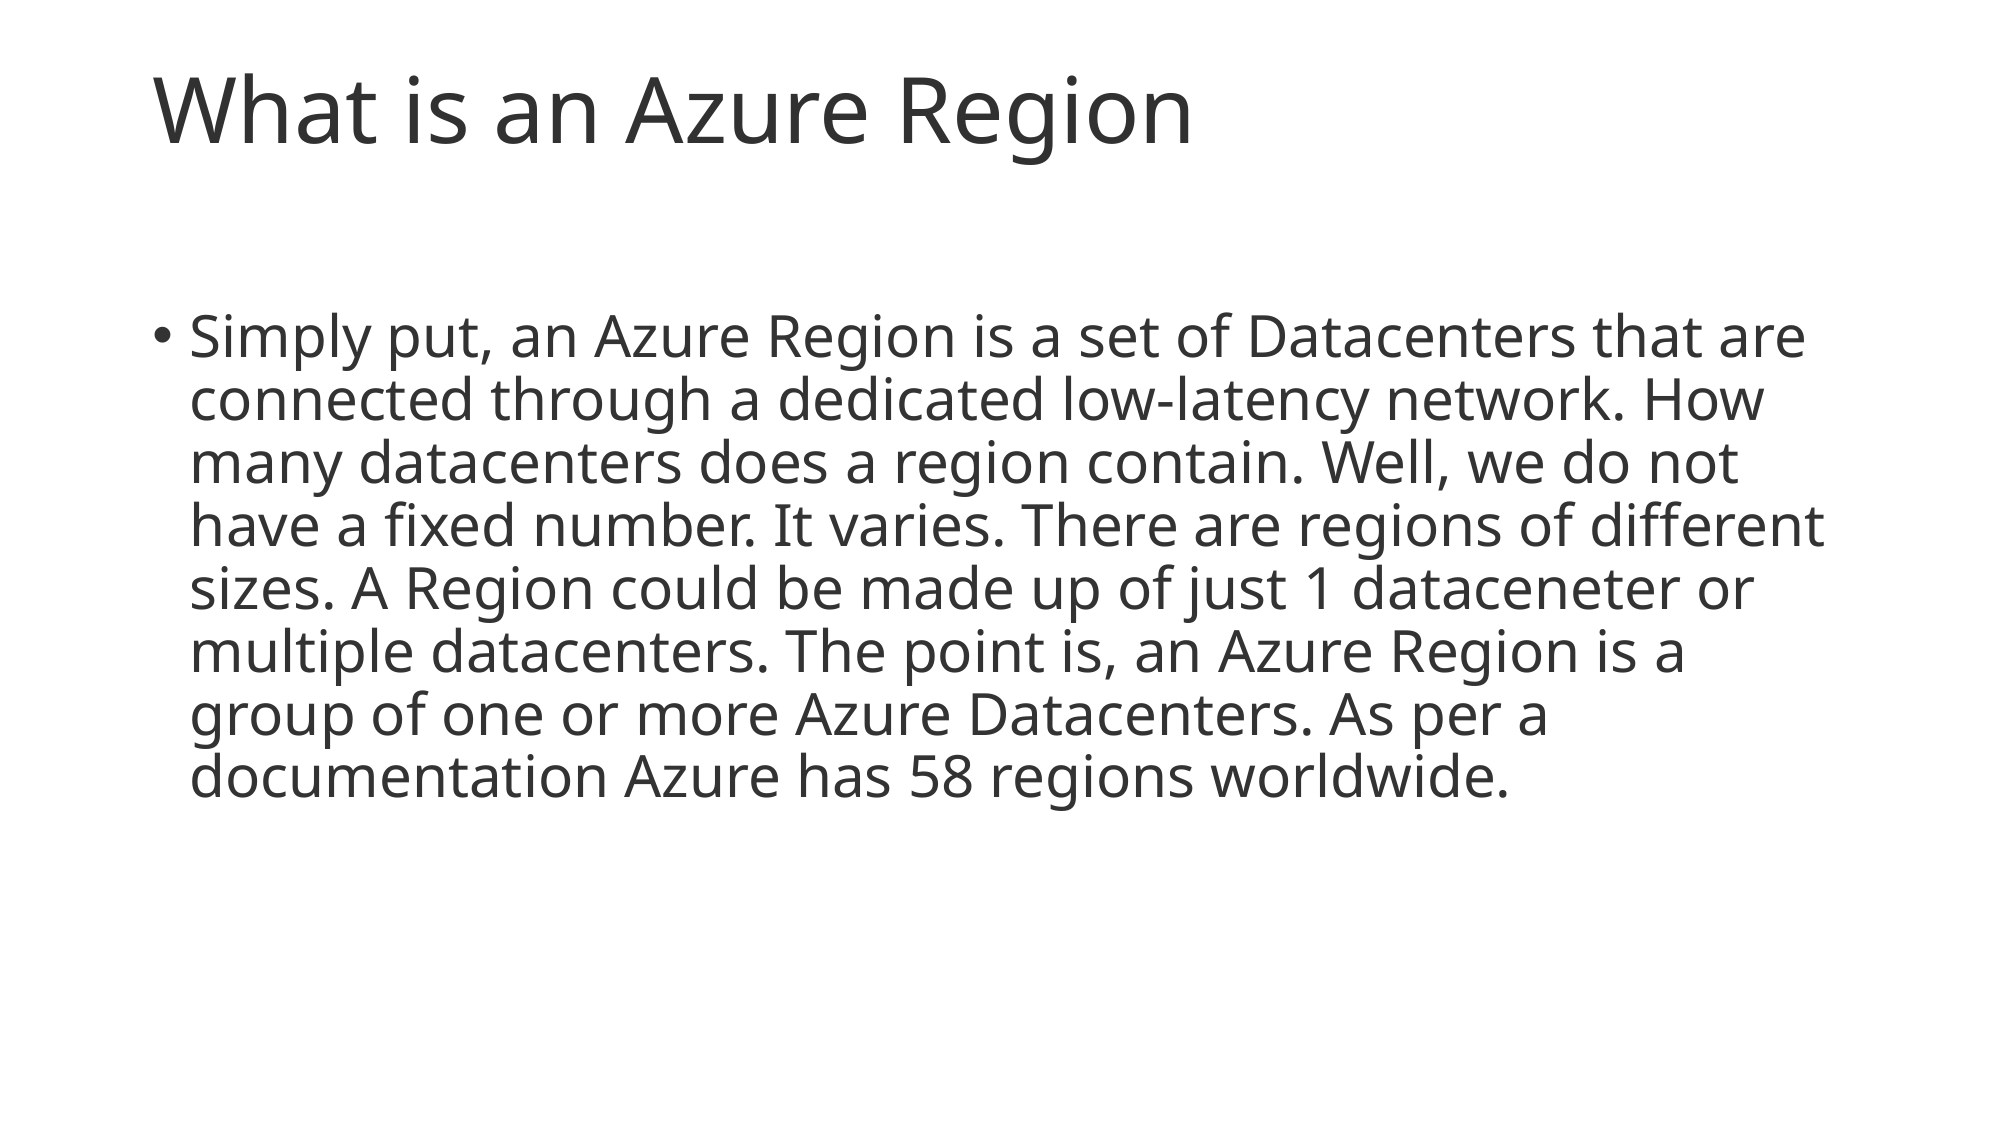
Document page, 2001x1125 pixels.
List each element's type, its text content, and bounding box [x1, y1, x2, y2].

title What is an Azure Region [137, 59, 1863, 278]
list Simply put, an Azure Region is a set of Datacenters that are connected through a dedicated low-latency network. How many datacenters does a region contain. Well, we do not have a fixed number. It varies. There are regions of different sizes. A Region could be made up of just 1 dataceneter or multiple datacenters. The point is, an Azure Region is a group of one or more Azure Datacenters. As per a documentation Azure has 58 regions worldwide. [137, 299, 1863, 1014]
